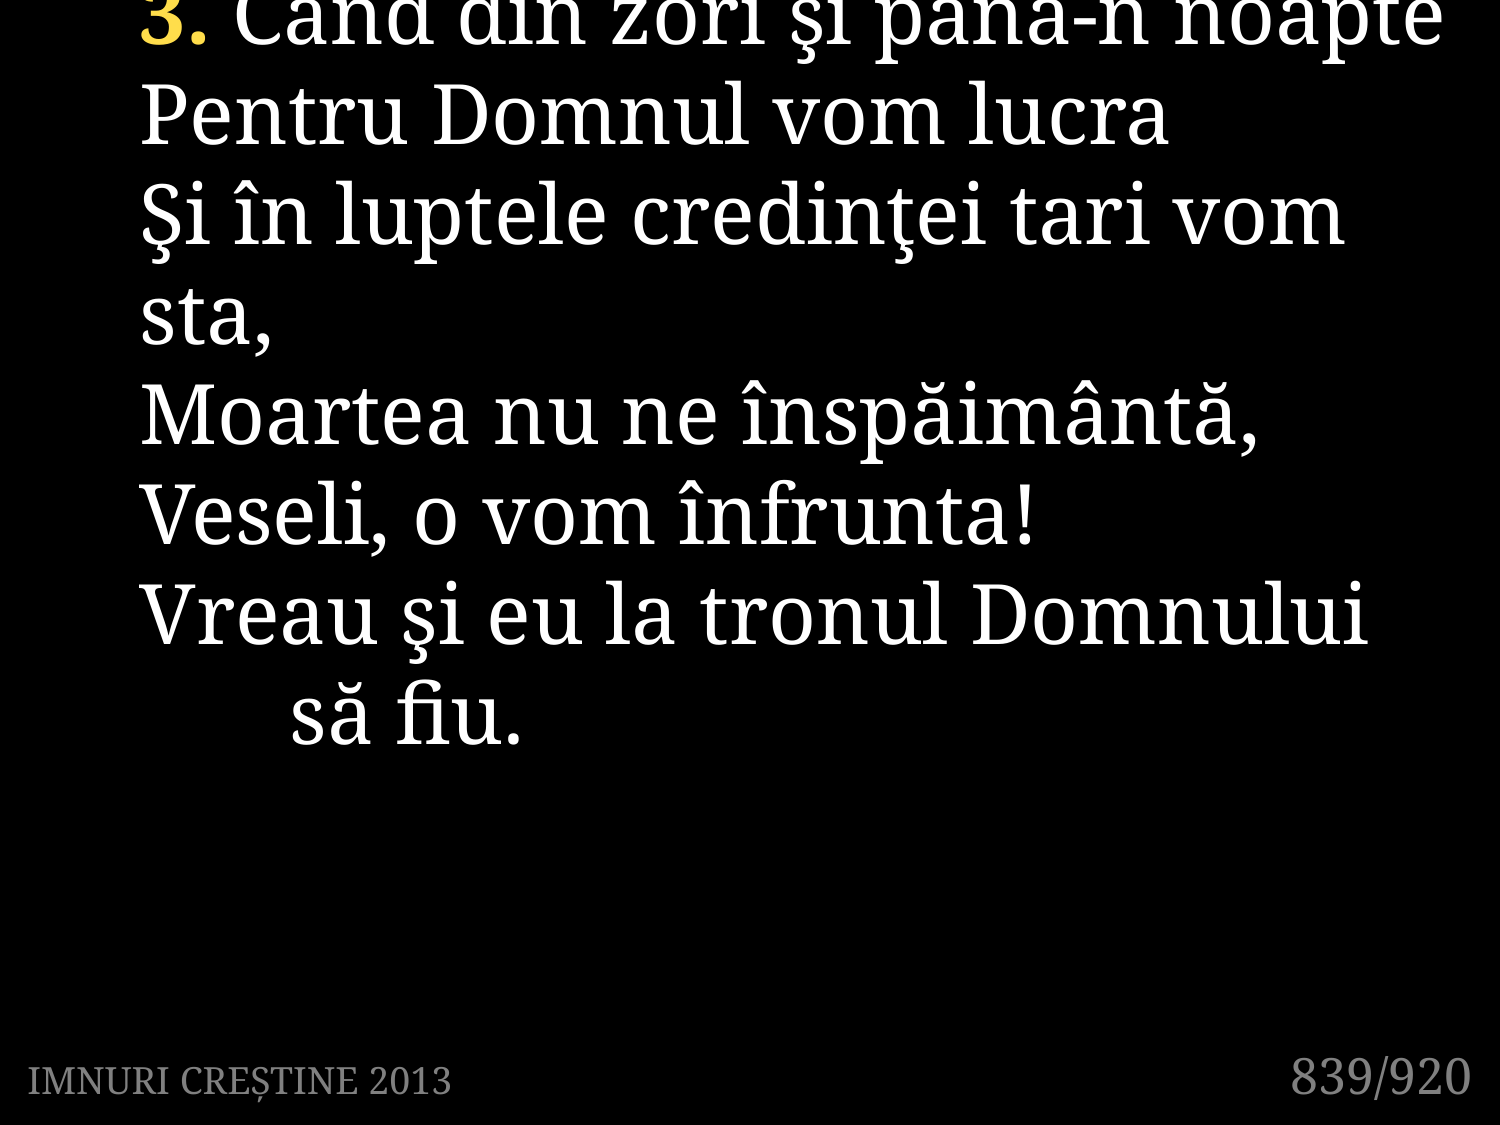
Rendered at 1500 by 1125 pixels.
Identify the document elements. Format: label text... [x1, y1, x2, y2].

text_box IMNURI CREȘTINE 2013 [12, 1049, 637, 1110]
text_box 3. Când din zori şi până-n noapte Pentru Domnul vom lucra Şi în luptele credinţei tari vom sta, Moartea nu ne înspăimântă, Veseli, o vom înfrunta! Vreau şi eu la tronul Domnului să fiu. [125, 0, 1500, 769]
text_box 839/920 [637, 1037, 1488, 1113]
